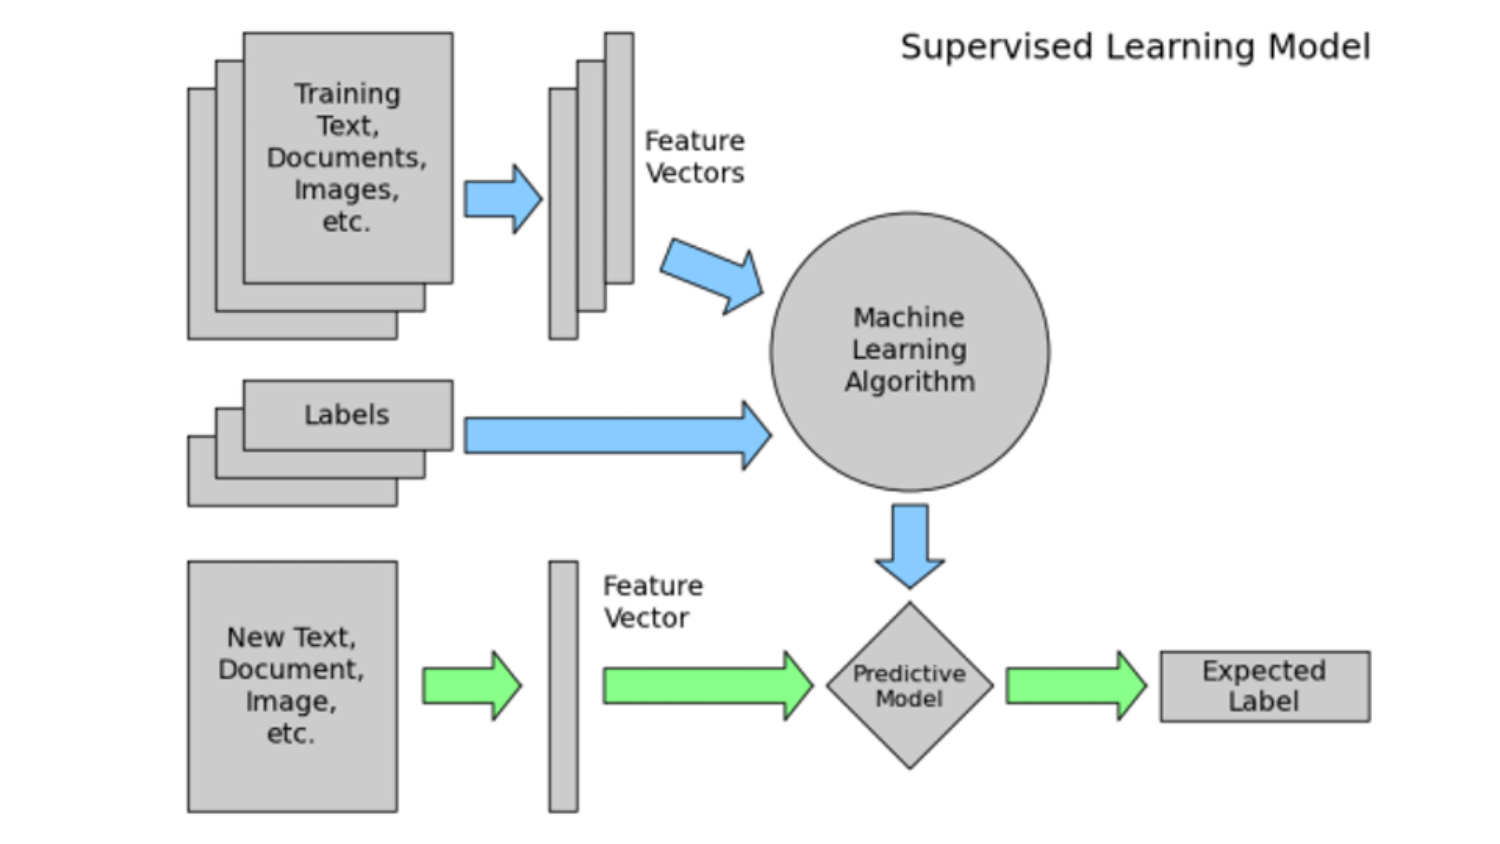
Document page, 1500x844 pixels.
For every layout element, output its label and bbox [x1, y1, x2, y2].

picture [146, 5, 1397, 839]
